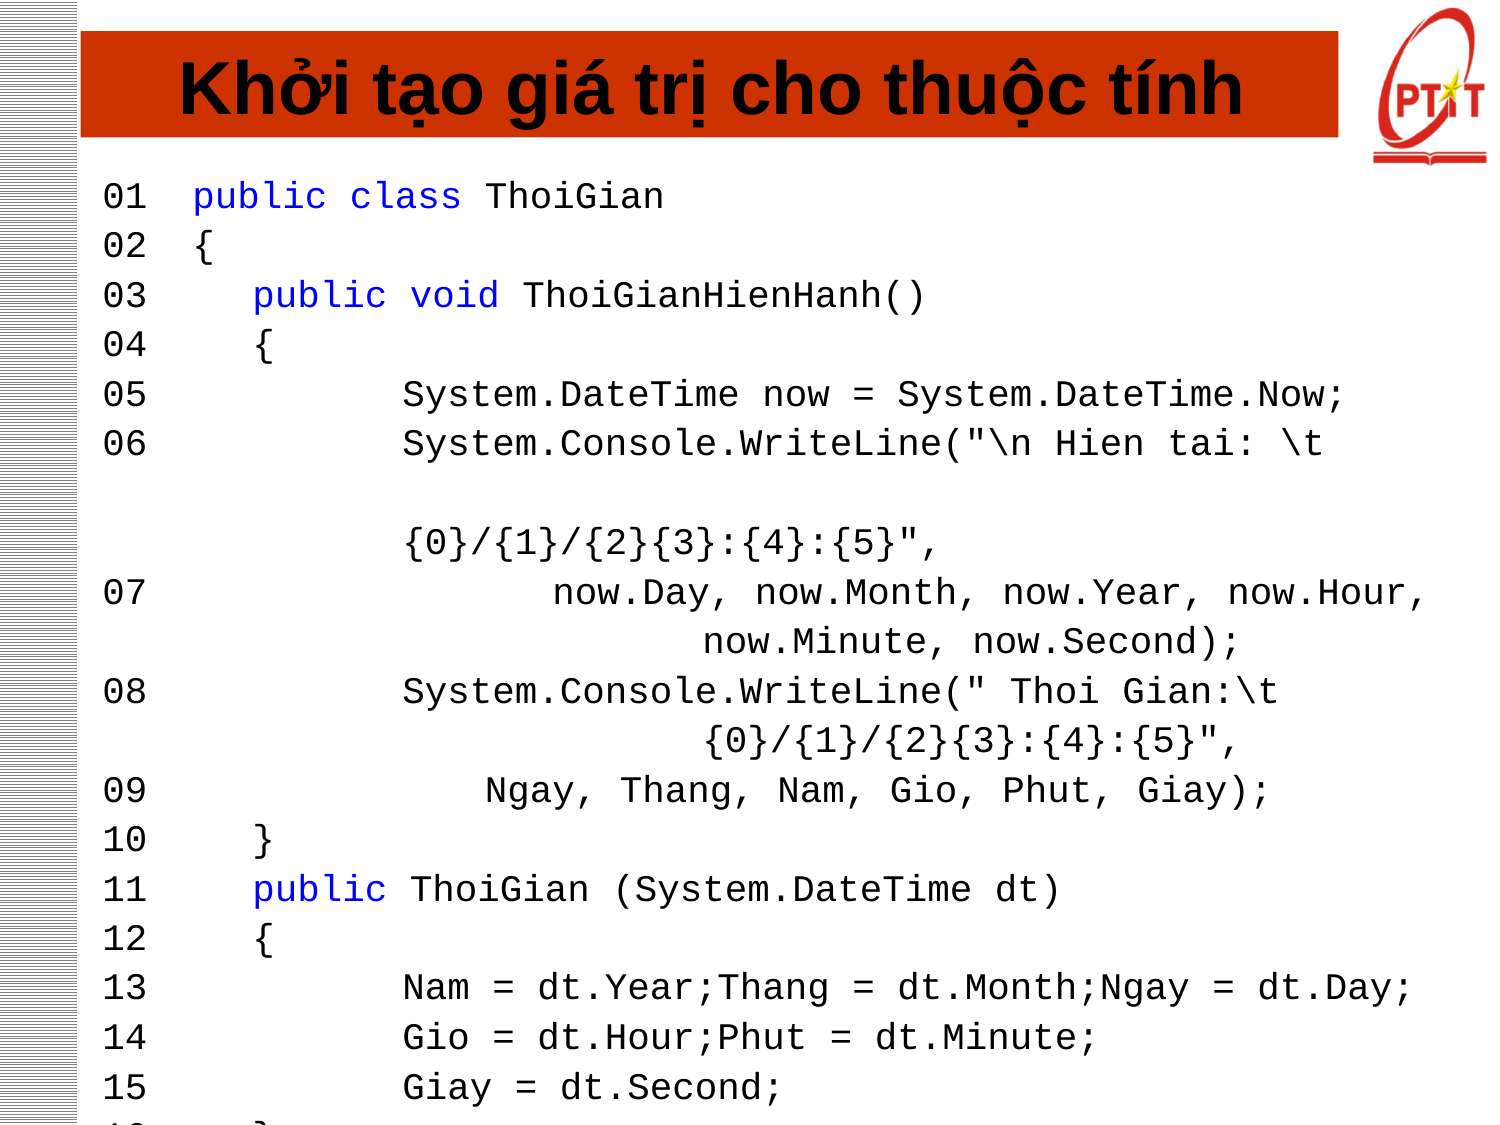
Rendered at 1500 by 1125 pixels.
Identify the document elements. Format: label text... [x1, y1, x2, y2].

title Khởi tạo giá trị cho thuộc tính [87, 32, 1338, 138]
text_box 01 public class ThoiGian 02 { 03 public void ThoiGianHienHanh() 04 { 05 System.DateTime now = System.DateTime.Now; 06 System.Console.WriteLine("\n Hien tai: \t {0}/{1}/{2}{3}:{4}:{5}", 07 now.Day, now.Month, now.Year, now.Hour, now.Minute, now.Second); 08 System.Console.WriteLine(" Thoi Gian:\t {0}/{1}/{2}{3}:{4}:{5}", 09 Ngay, Thang, Nam, Gio, Phut, Giay); 10 } 11 public ThoiGian (System.DateTime dt) 12 { 13 Nam = dt.Year;Thang = dt.Month;Ngay = dt.Day; 14 Gio = dt.Hour;Phut = dt.Minute; 15 Giay = dt.Second; 16 } [87, 158, 1463, 1125]
picture [1373, 0, 1489, 167]
